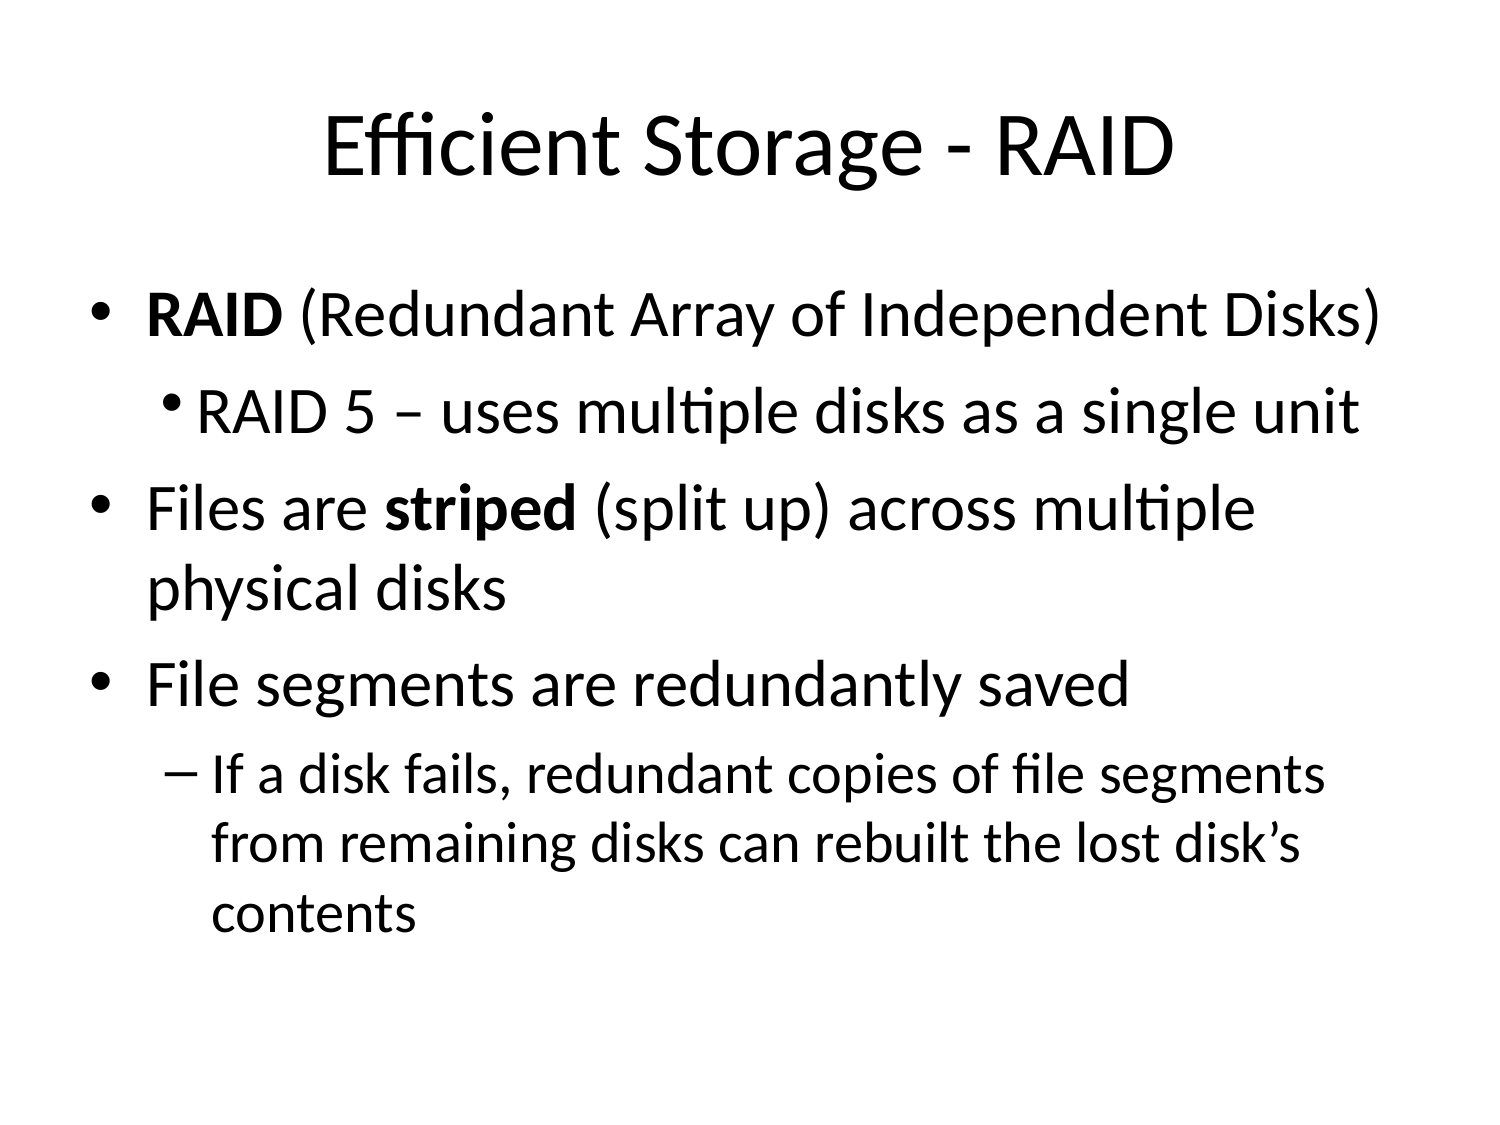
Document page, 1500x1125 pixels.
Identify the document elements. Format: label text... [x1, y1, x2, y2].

text_box RAID (Redundant Array of Independent Disks) RAID 5 – uses multiple disks as a single unit Files are striped (split up) across multiple physical disks File segments are redundantly saved If a disk fails, redundant copies of file segments from remaining disks can rebuilt the lost disk’s contents [75, 262, 1425, 1005]
title Efficient Storage - RAID [75, 45, 1425, 233]
